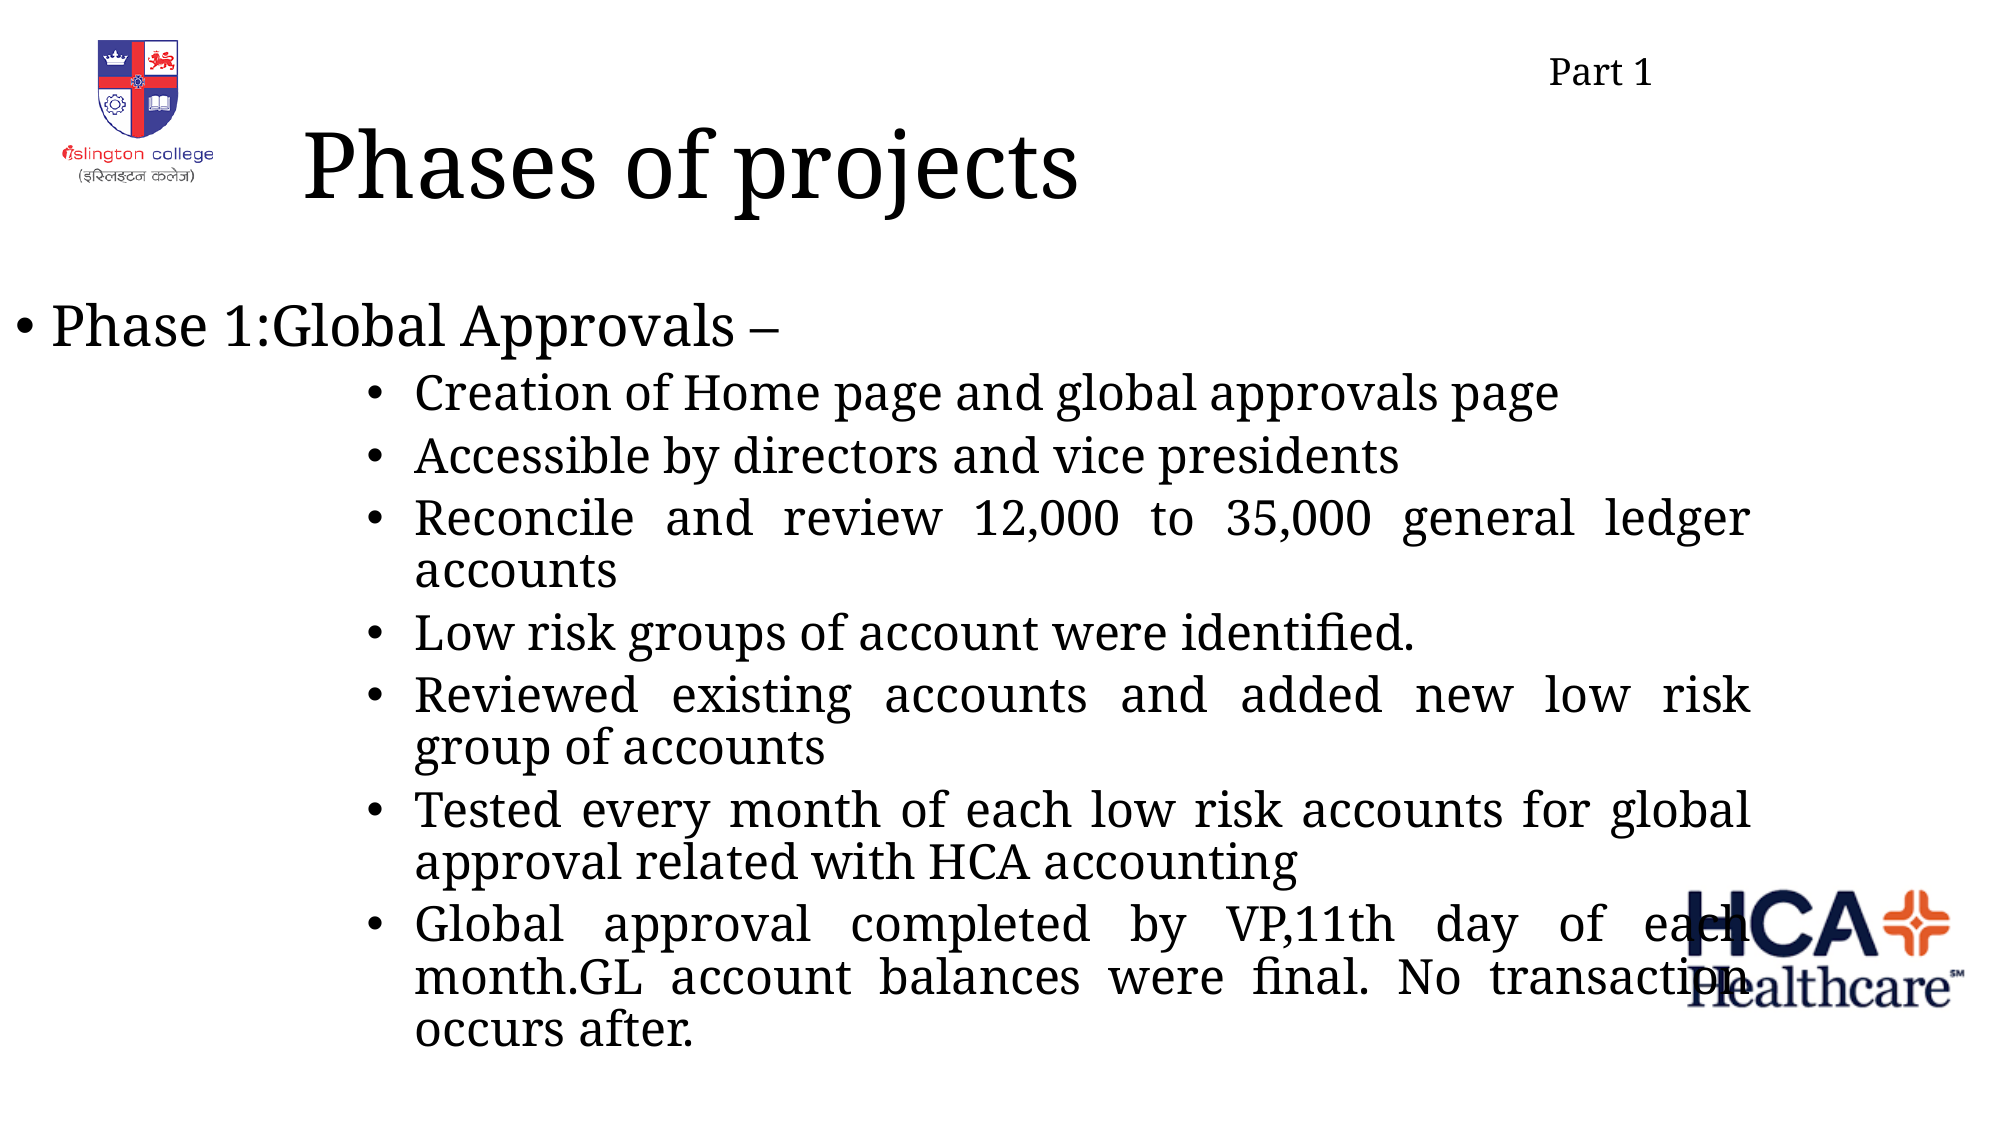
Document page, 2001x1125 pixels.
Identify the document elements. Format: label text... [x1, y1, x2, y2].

picture [1650, 773, 2001, 1125]
title Phases of projects [137, 59, 1863, 278]
picture [62, 40, 213, 183]
list Phase 1:Global Approvals – Creation of Home page and global approvals page Accessible by directors and vice presidents Reconcile and review 12,000 to 35,000 general ledger accounts Low risk groups of account were identified. Reviewed existing accounts and added new low risk group of accounts Tested every month of each low risk accounts for global approval related with HCA accounting Global approval completed by VP,11th day of each month.GL account balances were final. No transaction occurs after. [0, 290, 1767, 1066]
text_box Part 1 [1534, 40, 1823, 101]
